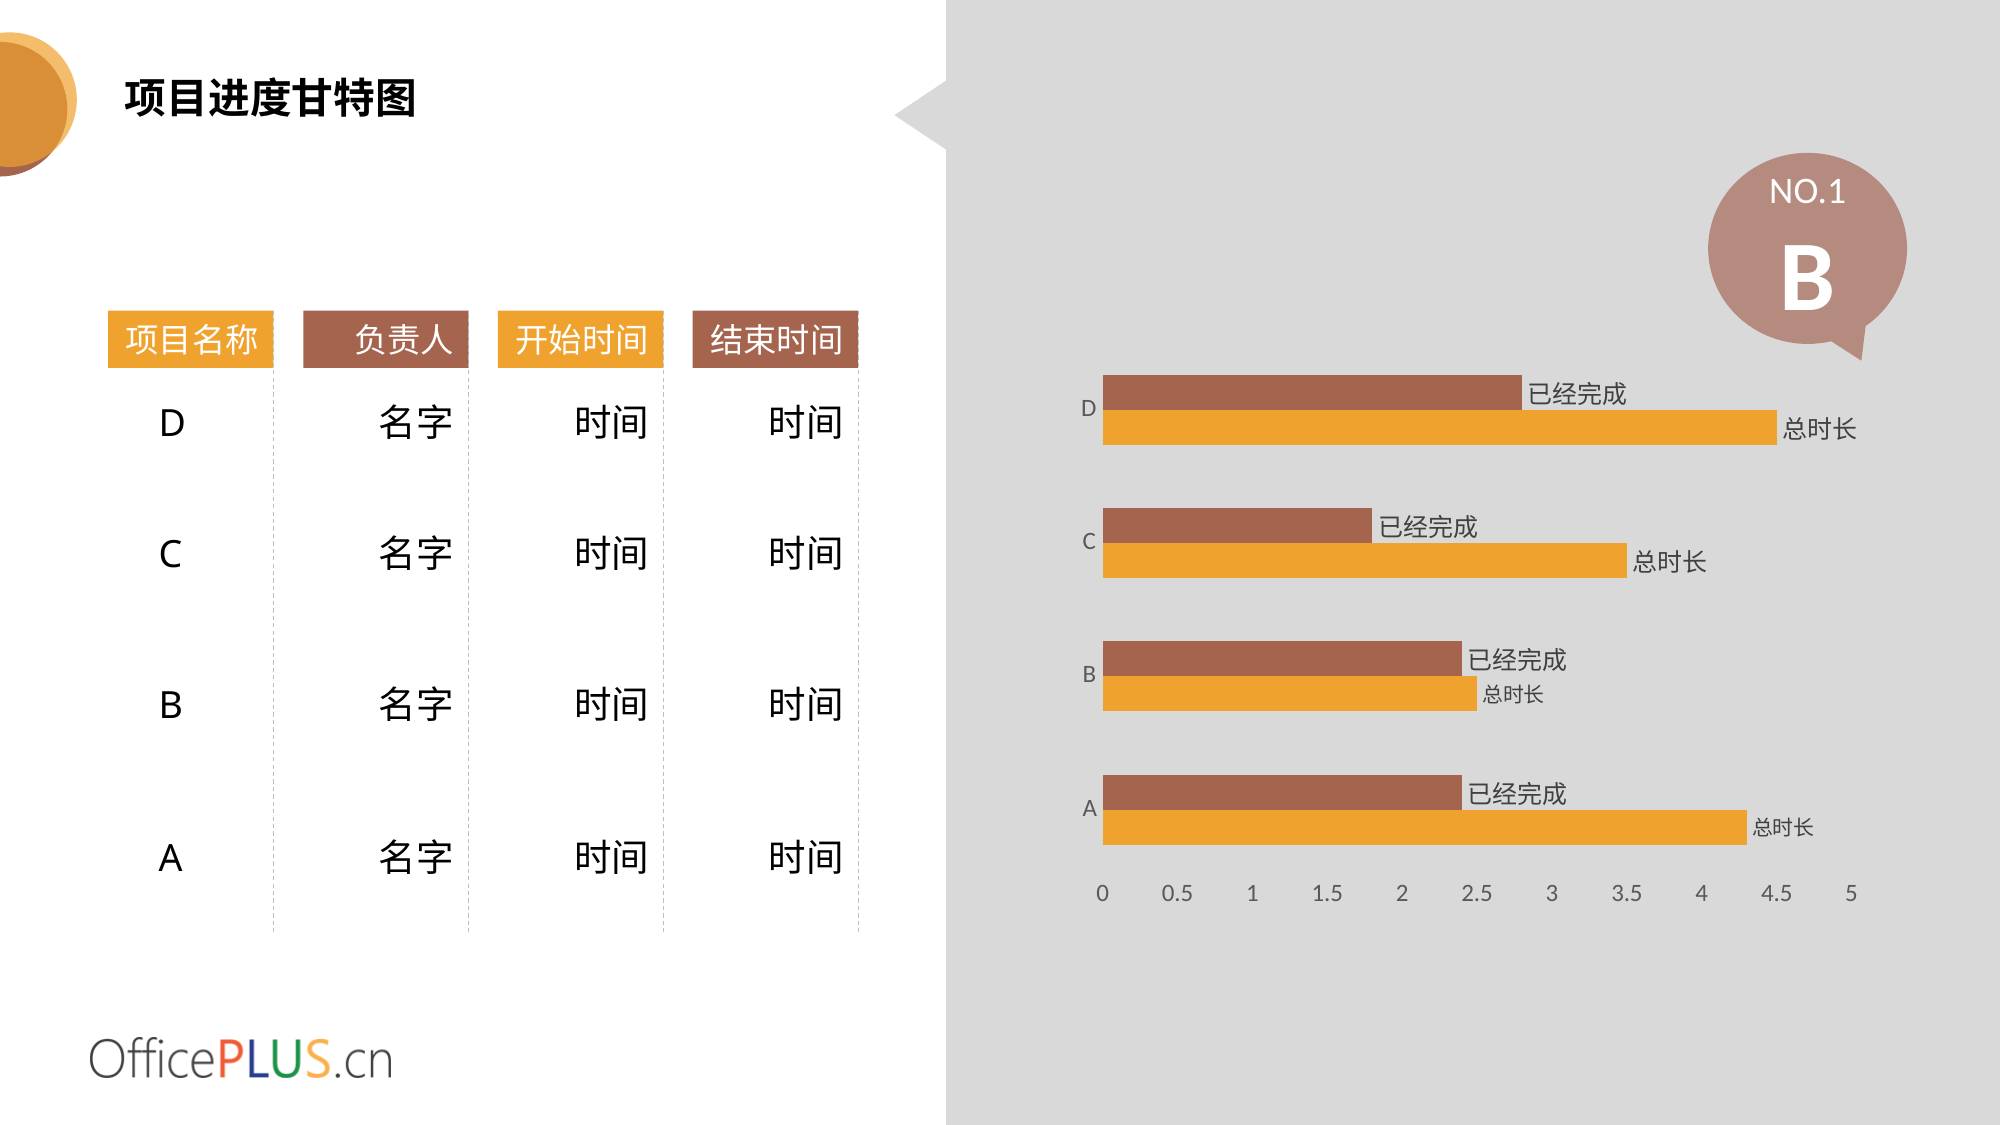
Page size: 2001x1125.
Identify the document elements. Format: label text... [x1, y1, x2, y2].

text_box C [143, 522, 270, 583]
text_box 名字 [342, 391, 468, 452]
text_box 名字 [342, 826, 468, 887]
text_box 开始时间 [497, 310, 663, 369]
text_box 时间 [732, 391, 857, 452]
text_box 负责人 [302, 310, 468, 369]
text_box B [143, 673, 270, 734]
text_box 时间 [538, 826, 663, 887]
text_box D [143, 391, 270, 452]
text_box A [143, 826, 270, 887]
text_box 名字 [342, 522, 468, 583]
text_box NO.1 B [1707, 151, 1909, 331]
text_box 时间 [538, 673, 663, 734]
text_box 结束时间 [692, 310, 857, 369]
chart [1064, 331, 1875, 920]
list 项目进度甘特图 [109, 55, 843, 144]
text_box 时间 [732, 673, 857, 734]
text_box 名字 [342, 673, 468, 734]
text_box 时间 [538, 391, 663, 452]
picture [90, 1037, 391, 1078]
text_box 时间 [538, 522, 663, 583]
text_box 时间 [732, 522, 857, 583]
text_box 时间 [732, 826, 857, 887]
text_box 项目名称 [107, 310, 273, 369]
